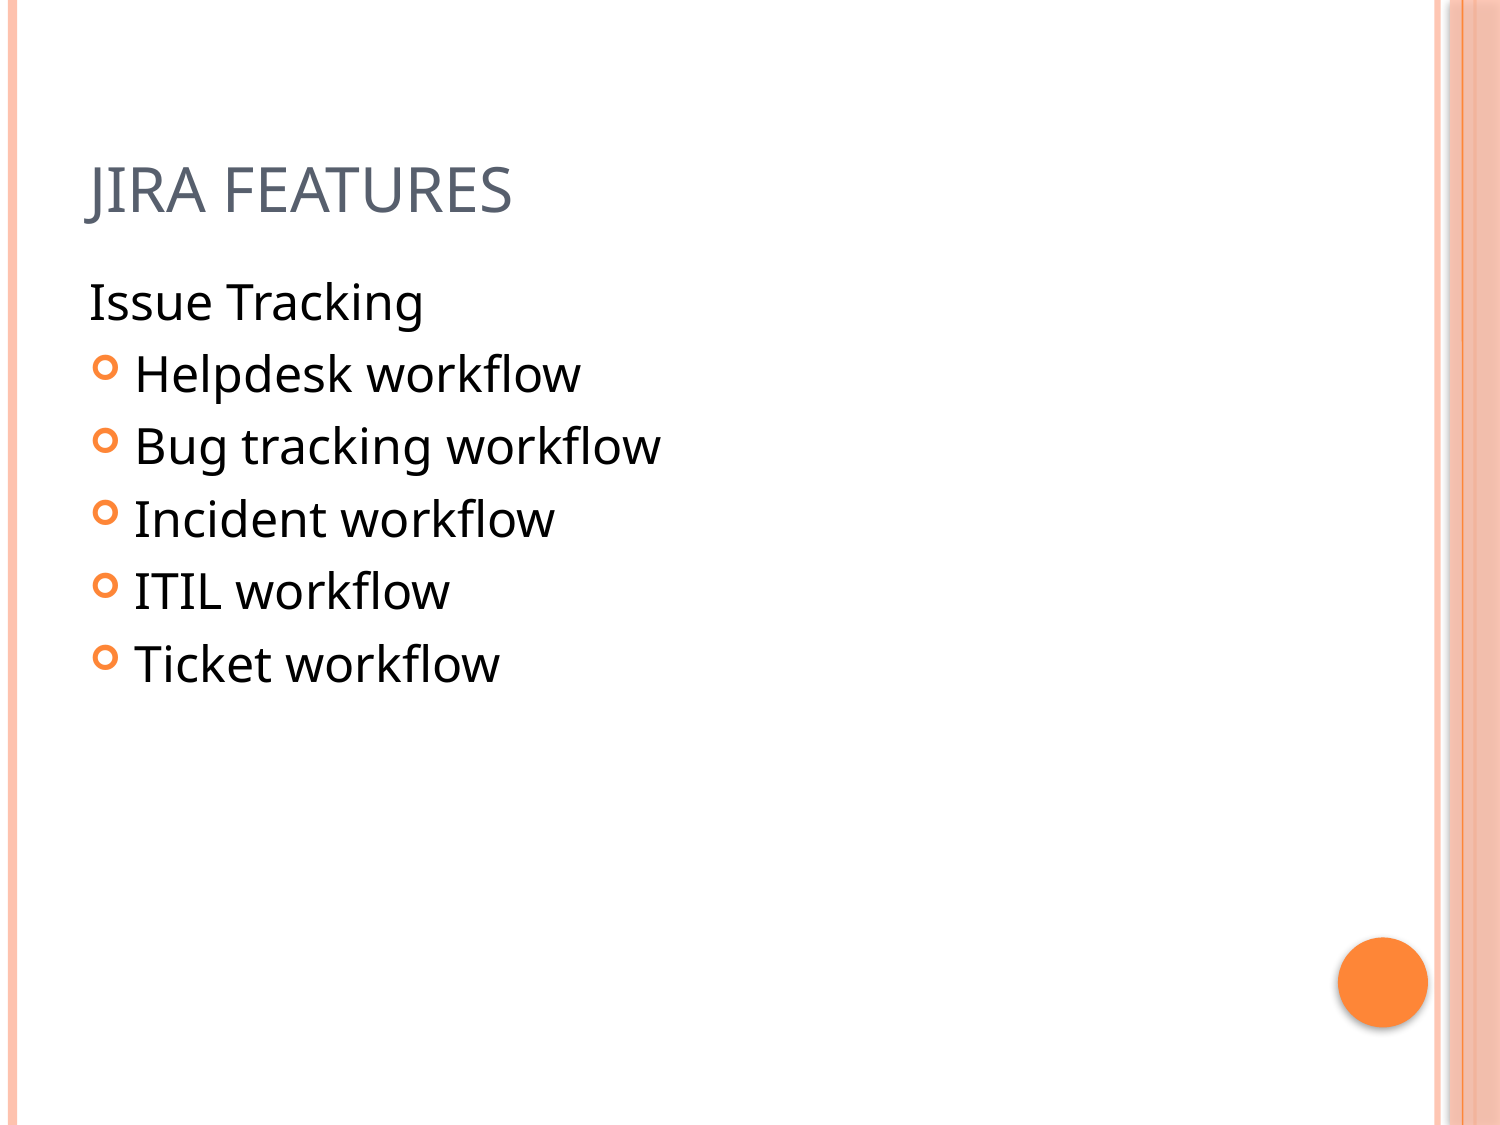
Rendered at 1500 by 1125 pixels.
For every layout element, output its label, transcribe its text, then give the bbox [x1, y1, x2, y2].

title Jira Features [75, 45, 1300, 233]
list Issue Tracking Helpdesk workflow Bug tracking workflow Incident workflow ITIL workflow Ticket workflow [75, 262, 1300, 1062]
